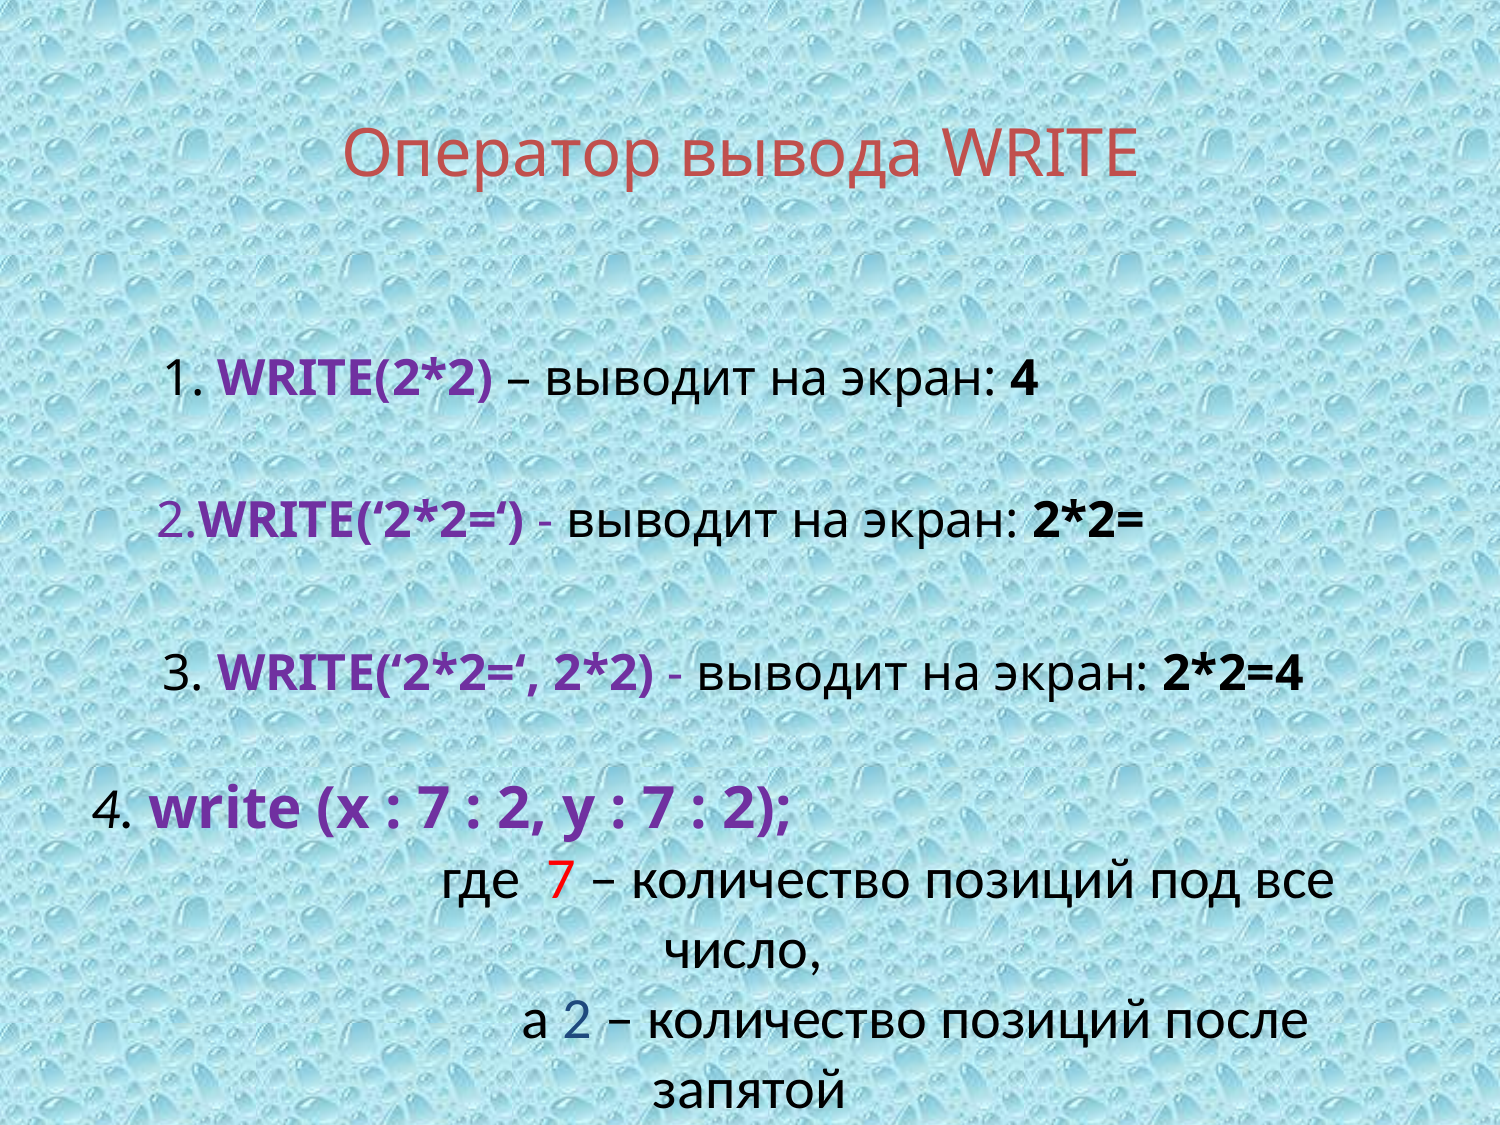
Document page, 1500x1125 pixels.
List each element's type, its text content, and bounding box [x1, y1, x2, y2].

text_box 2.WRITE(‘2*2=‘) - выводит на экран: 2*2= [141, 479, 1500, 555]
title Оператор вывода WRITE [64, 101, 1418, 198]
text_box 1. WRITE(2*2) – выводит на экран: 4 [147, 337, 1306, 413]
text_box 4. write (x : 7 : 2, y : 7 : 2); где 7 – количество позиций под все число, а 2 – количество позиций после запятой [75, 763, 1424, 1125]
text_box 3. WRITE(‘2*2=‘, 2*2) - выводит на экран: 2*2=4 [147, 633, 1500, 708]
picture [0, 0, 1500, 1125]
